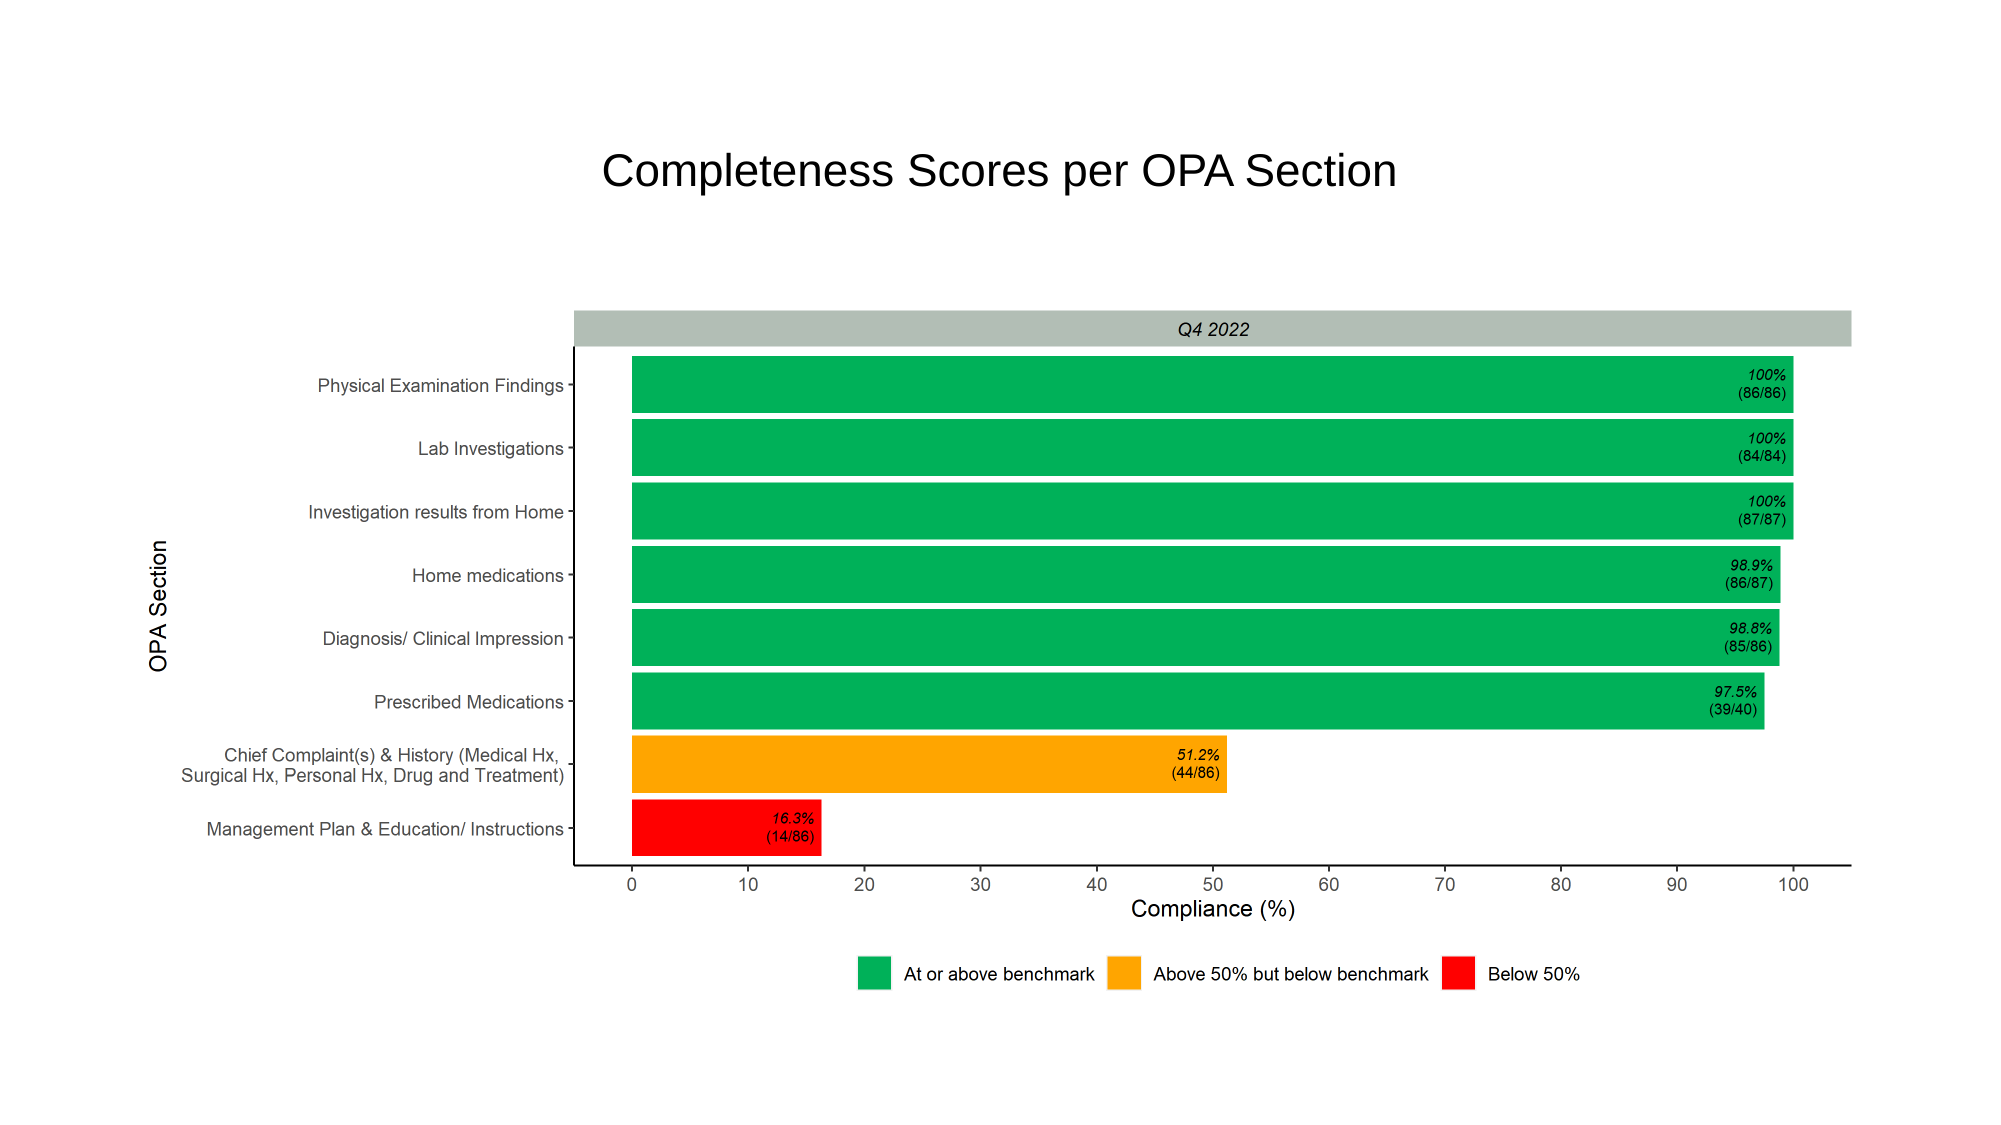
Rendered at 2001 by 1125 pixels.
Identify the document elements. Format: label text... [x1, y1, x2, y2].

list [137, 299, 1863, 1014]
title Completeness Scores per OPA Section [137, 59, 1863, 278]
